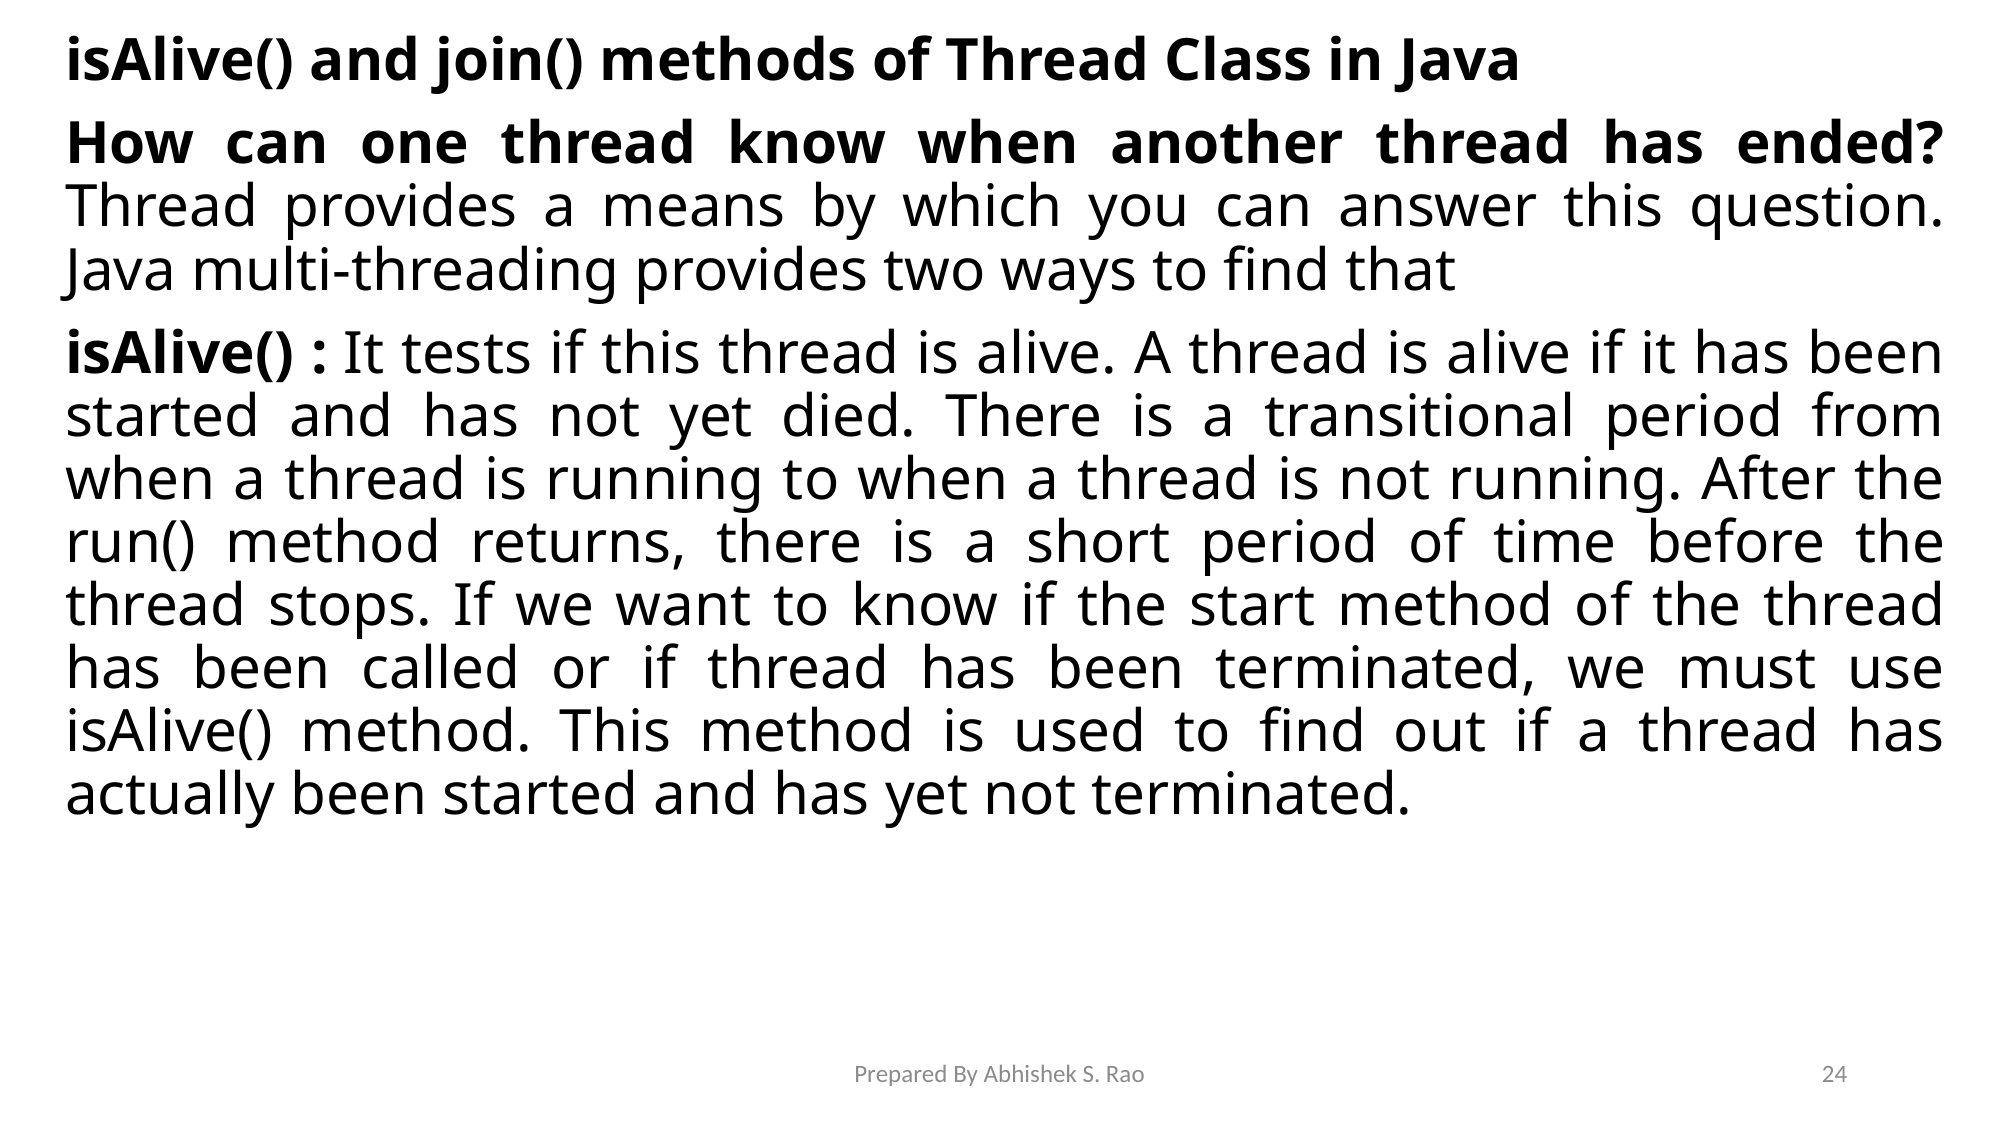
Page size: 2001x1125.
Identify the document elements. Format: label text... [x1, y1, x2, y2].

slide_number 24 [1412, 1042, 1863, 1103]
footer Prepared By Abhishek S. Rao [662, 1042, 1338, 1103]
list isAlive() and join() methods of Thread Class in Java How can one thread know when another thread has ended? Thread provides a means by which you can answer this question. Java multi-threading provides two ways to find that isAlive() : It tests if this thread is alive. A thread is alive if it has been started and has not yet died. There is a transitional period from when a thread is running to when a thread is not running. After the run() method returns, there is a short period of time before the thread stops. If we want to know if the start method of the thread has been called or if thread has been terminated, we must use isAlive() method. This method is used to find out if a thread has actually been started and has yet not terminated. [50, 22, 1960, 1080]
